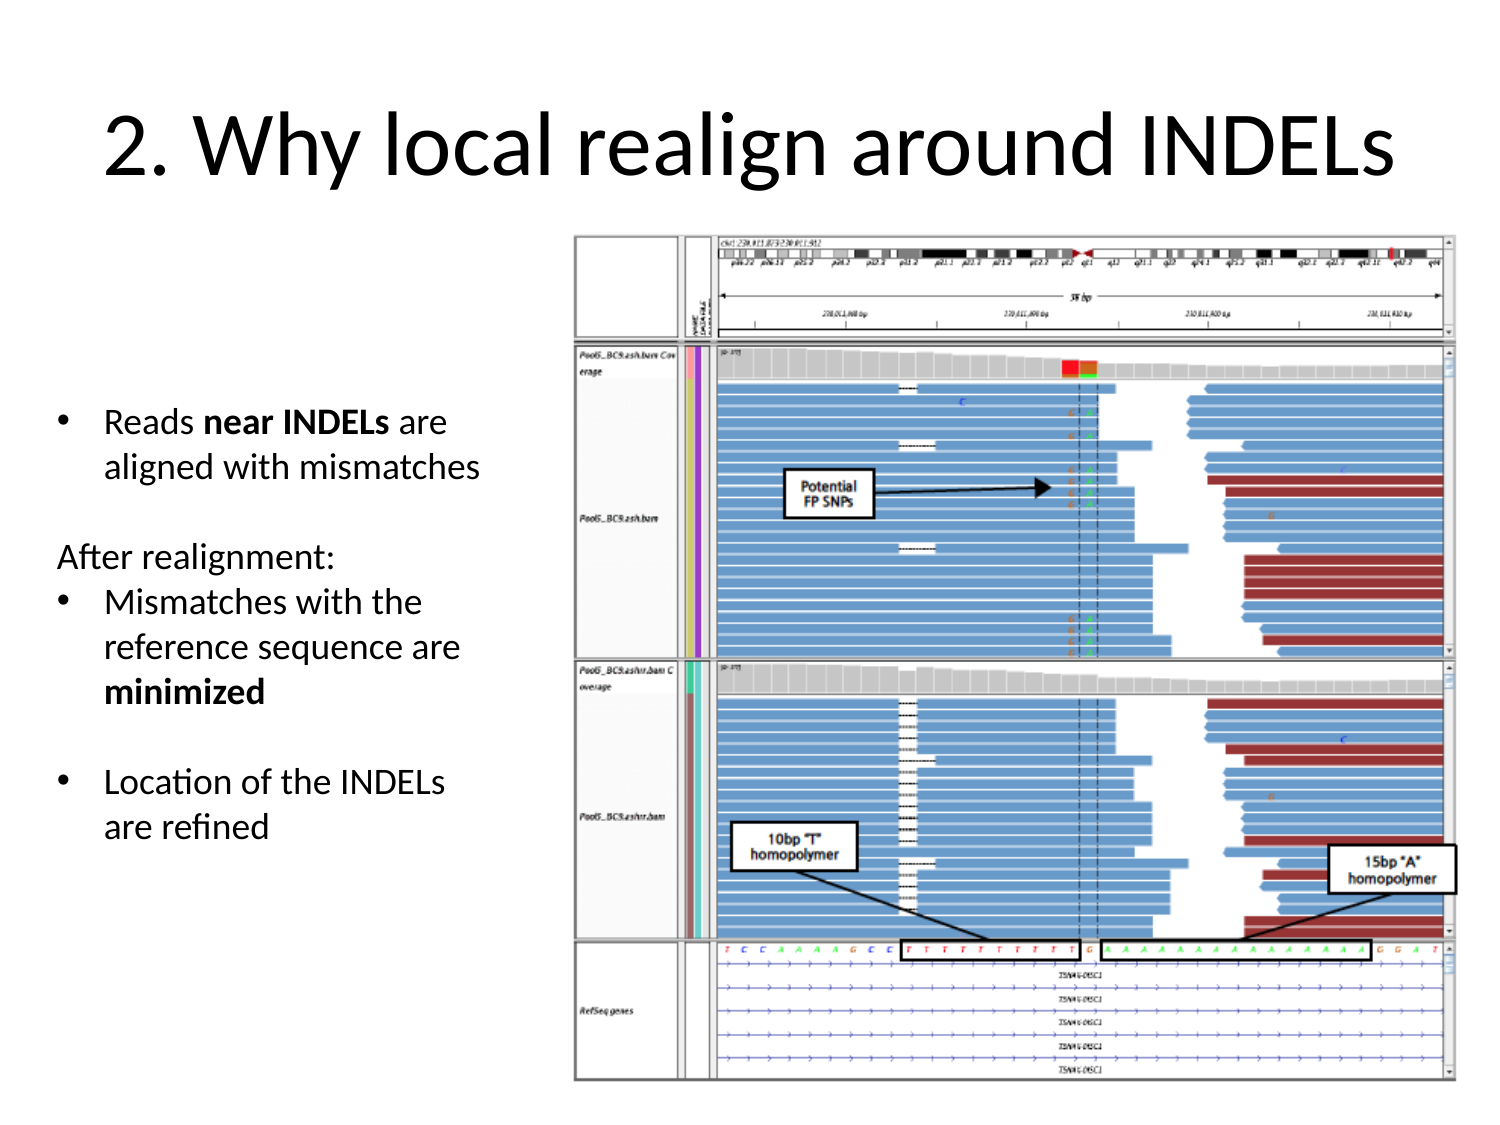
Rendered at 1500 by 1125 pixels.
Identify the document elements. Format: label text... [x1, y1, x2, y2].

text_box Reads near INDELs are aligned with mismatches After realignment: Mismatches with the reference sequence are minimized Location of the INDELs are refined [42, 389, 508, 855]
picture [562, 232, 1476, 1089]
title 2. Why local realign around INDELs [75, 45, 1425, 233]
